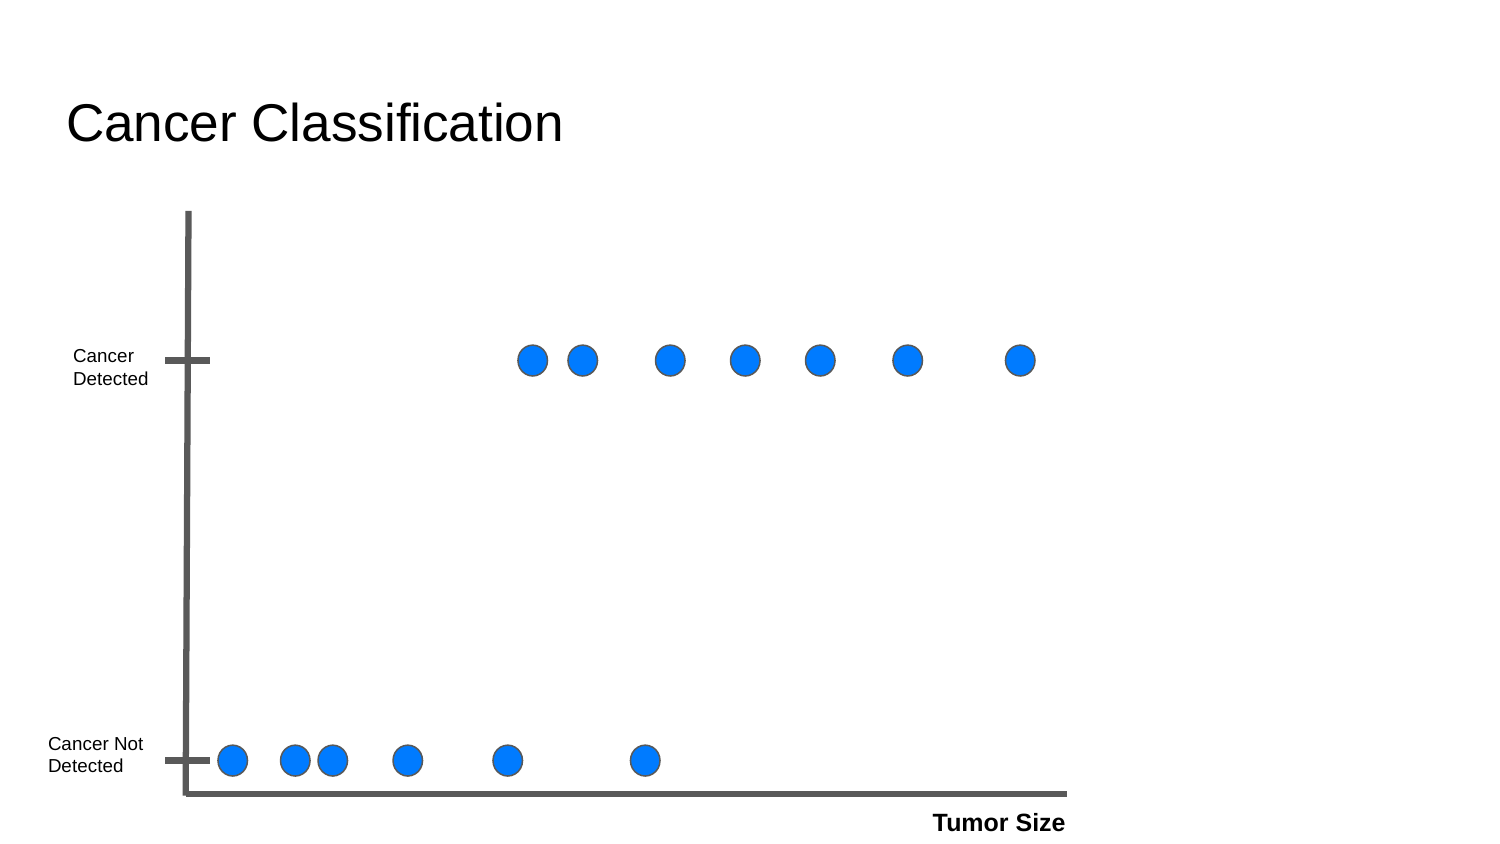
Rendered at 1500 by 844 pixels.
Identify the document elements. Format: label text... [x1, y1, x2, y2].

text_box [185, 768, 189, 794]
text_box [805, 345, 836, 377]
text_box [393, 745, 423, 777]
text_box Cancer Not Detected [33, 716, 167, 792]
text_box [892, 345, 923, 377]
text_box [217, 745, 248, 777]
text_box Cancer Detected [58, 328, 180, 404]
title Cancer Classification [51, 72, 1449, 167]
text_box [655, 345, 686, 377]
text_box [730, 345, 761, 377]
text_box [492, 745, 523, 777]
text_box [185, 368, 189, 759]
text_box [567, 345, 598, 377]
text_box Tumor Size [917, 791, 1316, 844]
text_box [1005, 345, 1036, 377]
text_box [630, 745, 661, 777]
text_box [280, 745, 311, 777]
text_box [185, 210, 189, 359]
text_box [517, 345, 548, 377]
text_box [318, 745, 348, 777]
